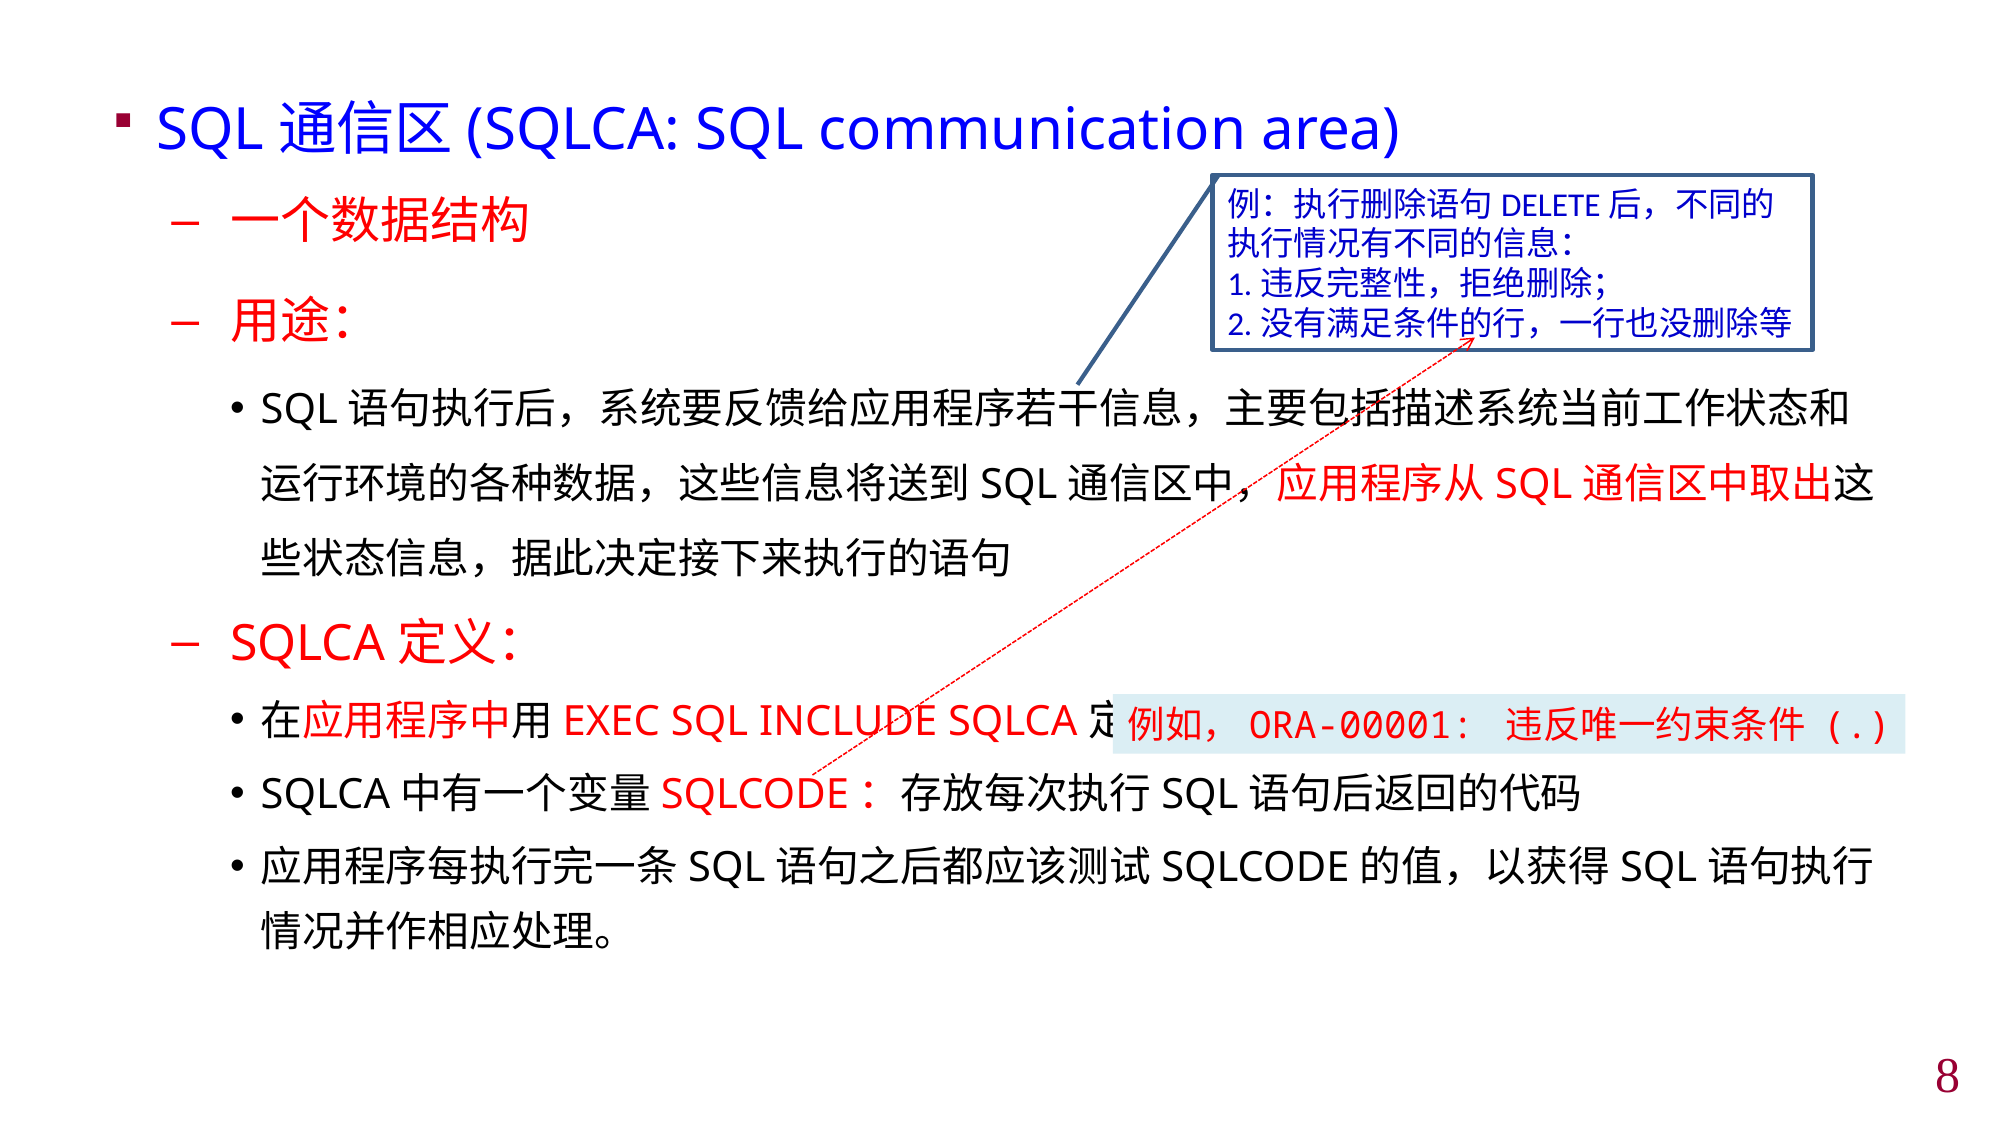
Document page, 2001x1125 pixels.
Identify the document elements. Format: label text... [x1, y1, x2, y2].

slide_number 7 [1550, 1048, 1975, 1096]
text_box 例：执行删除语句DELETE后，不同的执行情况有不同的信息： 1.违反完整性，拒绝删除； 2.没有满足条件的行，一行也没删除等 [1108, 173, 1815, 352]
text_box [812, 337, 1476, 776]
list SQL通信区(SQLCA: SQL communication area) 一个数据结构 用途： SQL语句执行后，系统要反馈给应用程序若干信息，主要包括描述系统当前工作状态和运行环境的各种数据，这些信息将送到SQL通信区中，应用程序从SQL通信区中取出这些状态信息，据此决定接下来执行的语句 SQLCA定义： 在应用程序中用EXEC SQL INCLUDE SQLCA定义 SQLCA中有一个变量SQLCODE：存放每次执行SQL语句后返回的代码 应用程序每执行完一条SQL语句之后都应该测试SQLCODE的值，以获得SQL语句执行情况并作相应处理。 [97, 62, 1904, 1073]
text_box 例如，ORA-00001: 违反唯一约束条件 (.) [1479, 694, 1906, 754]
